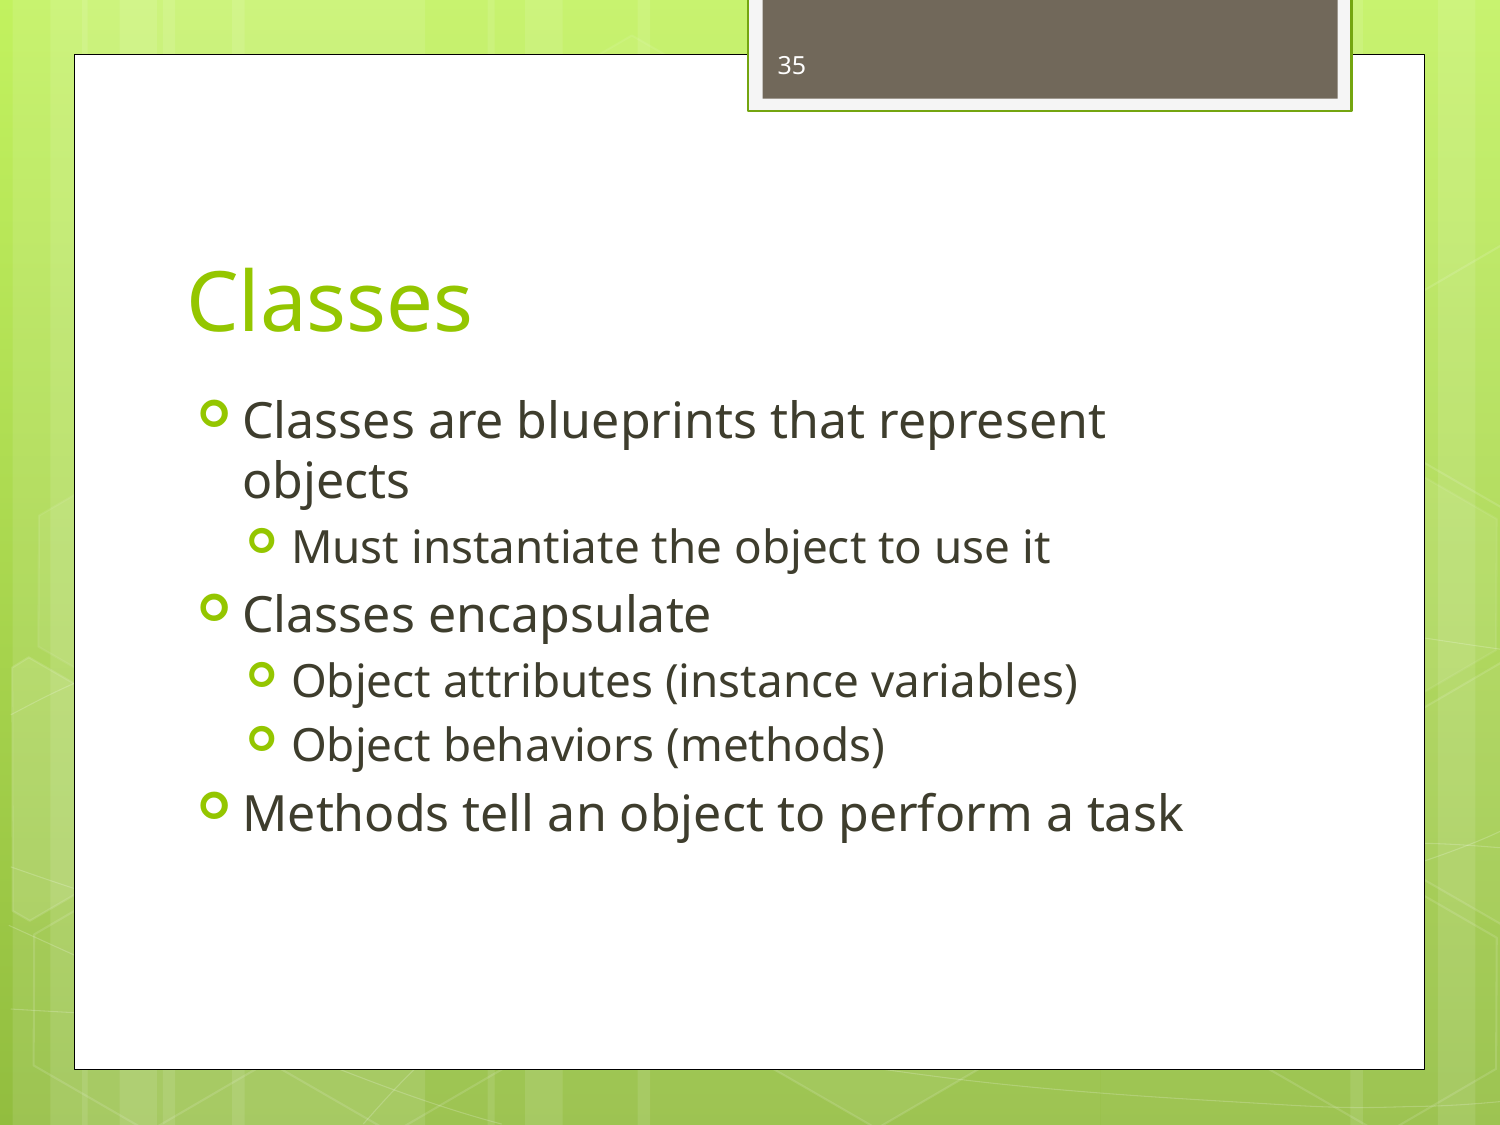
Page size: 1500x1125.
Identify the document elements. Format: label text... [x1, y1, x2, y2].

list Classes are blueprints that represent objects Must instantiate the object to use it Classes encapsulate Object attributes (instance variables) Object behaviors (methods) Methods tell an object to perform a task [171, 381, 1283, 957]
slide_number 35 [762, 36, 982, 97]
title Classes [171, 168, 1324, 357]
